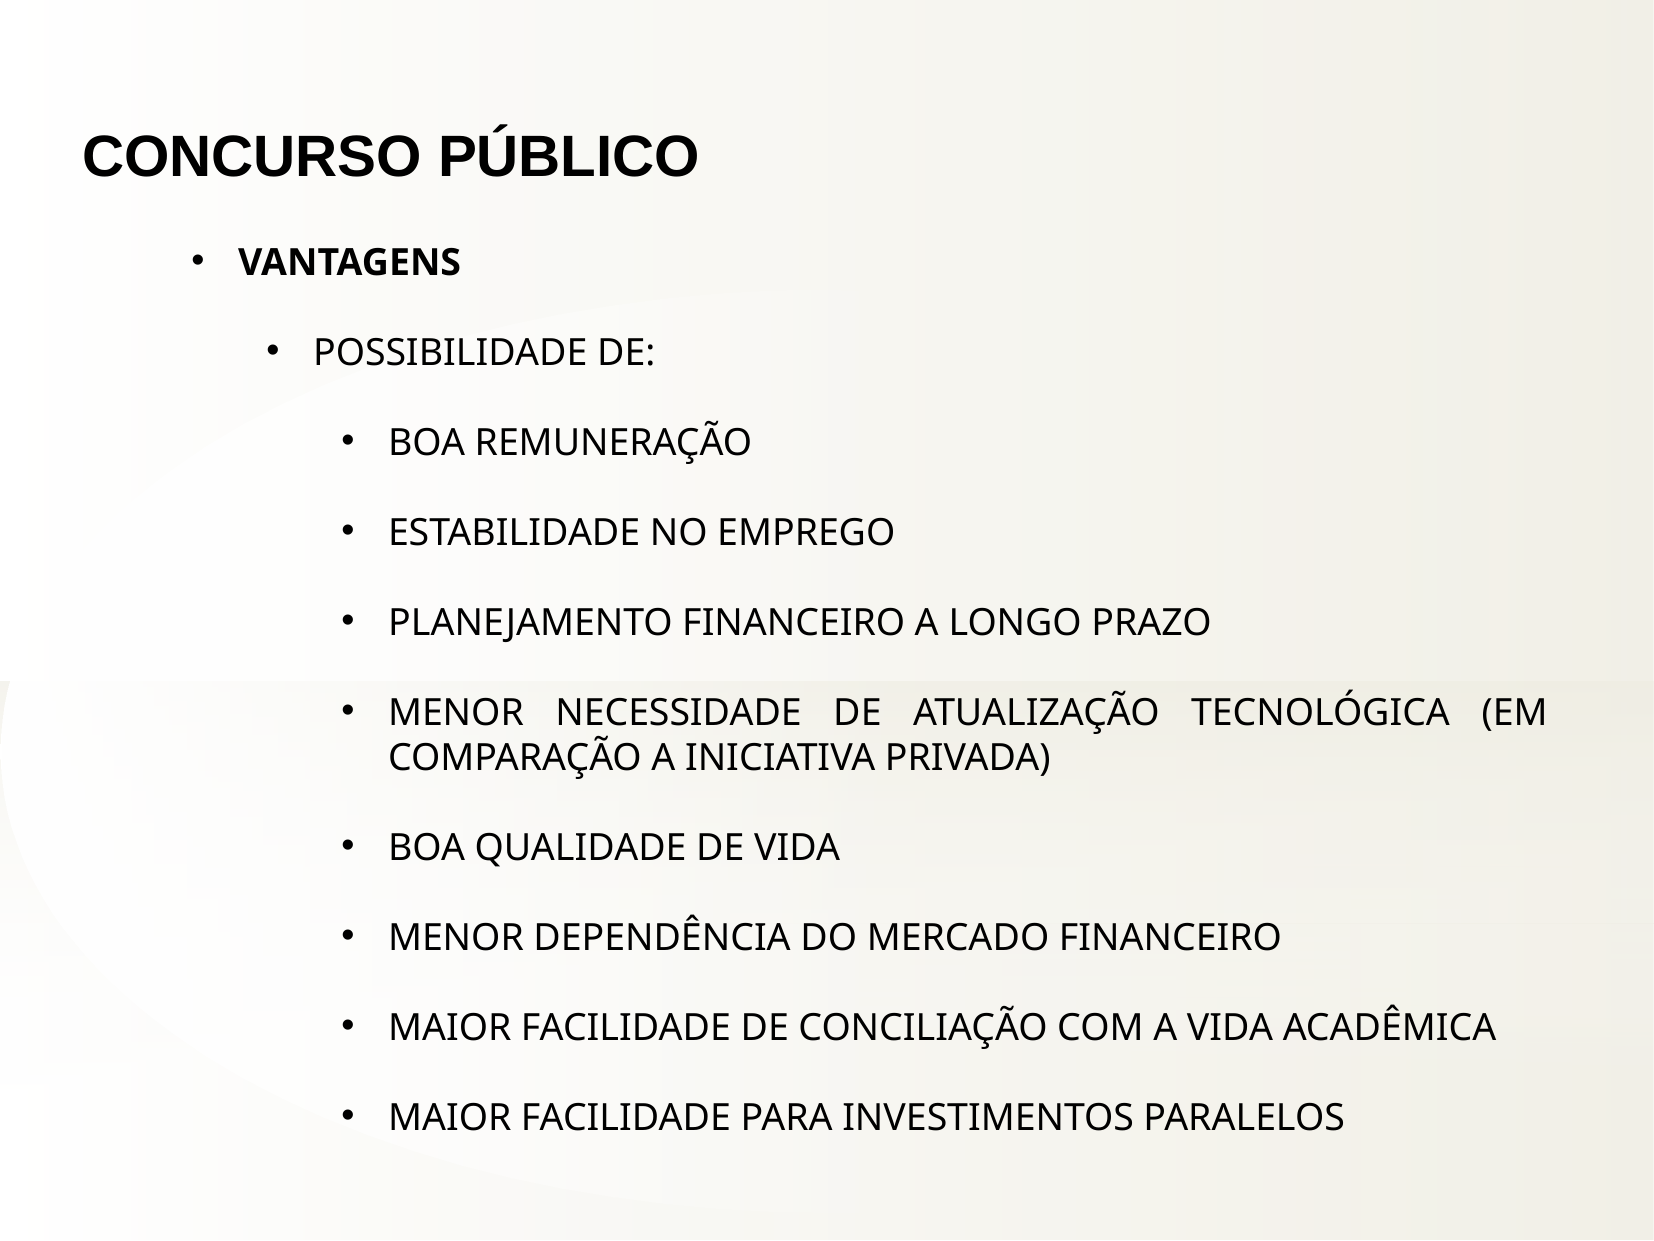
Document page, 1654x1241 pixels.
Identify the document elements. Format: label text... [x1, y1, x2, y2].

text_box VANTAGENS POSSIBILIDADE DE: BOA REMUNERAÇÃO ESTABILIDADE NO EMPREGO PLANEJAMENTO FINANCEIRO A LONGO PRAZO MENOR NECESSIDADE DE ATUALIZAÇÃO TECNOLÓGICA (EM COMPARAÇÃO A INICIATIVA PRIVADA) BOA QUALIDADE DE VIDA MENOR DEPENDÊNCIA DO MERCADO FINANCEIRO MAIOR FACILIDADE DE CONCILIAÇÃO COM A VIDA ACADÊMICA MAIOR FACILIDADE PARA INVESTIMENTOS PARALELOS [176, 257, 1564, 1241]
text_box CONCURSO PÚBLICO [82, 49, 1571, 257]
